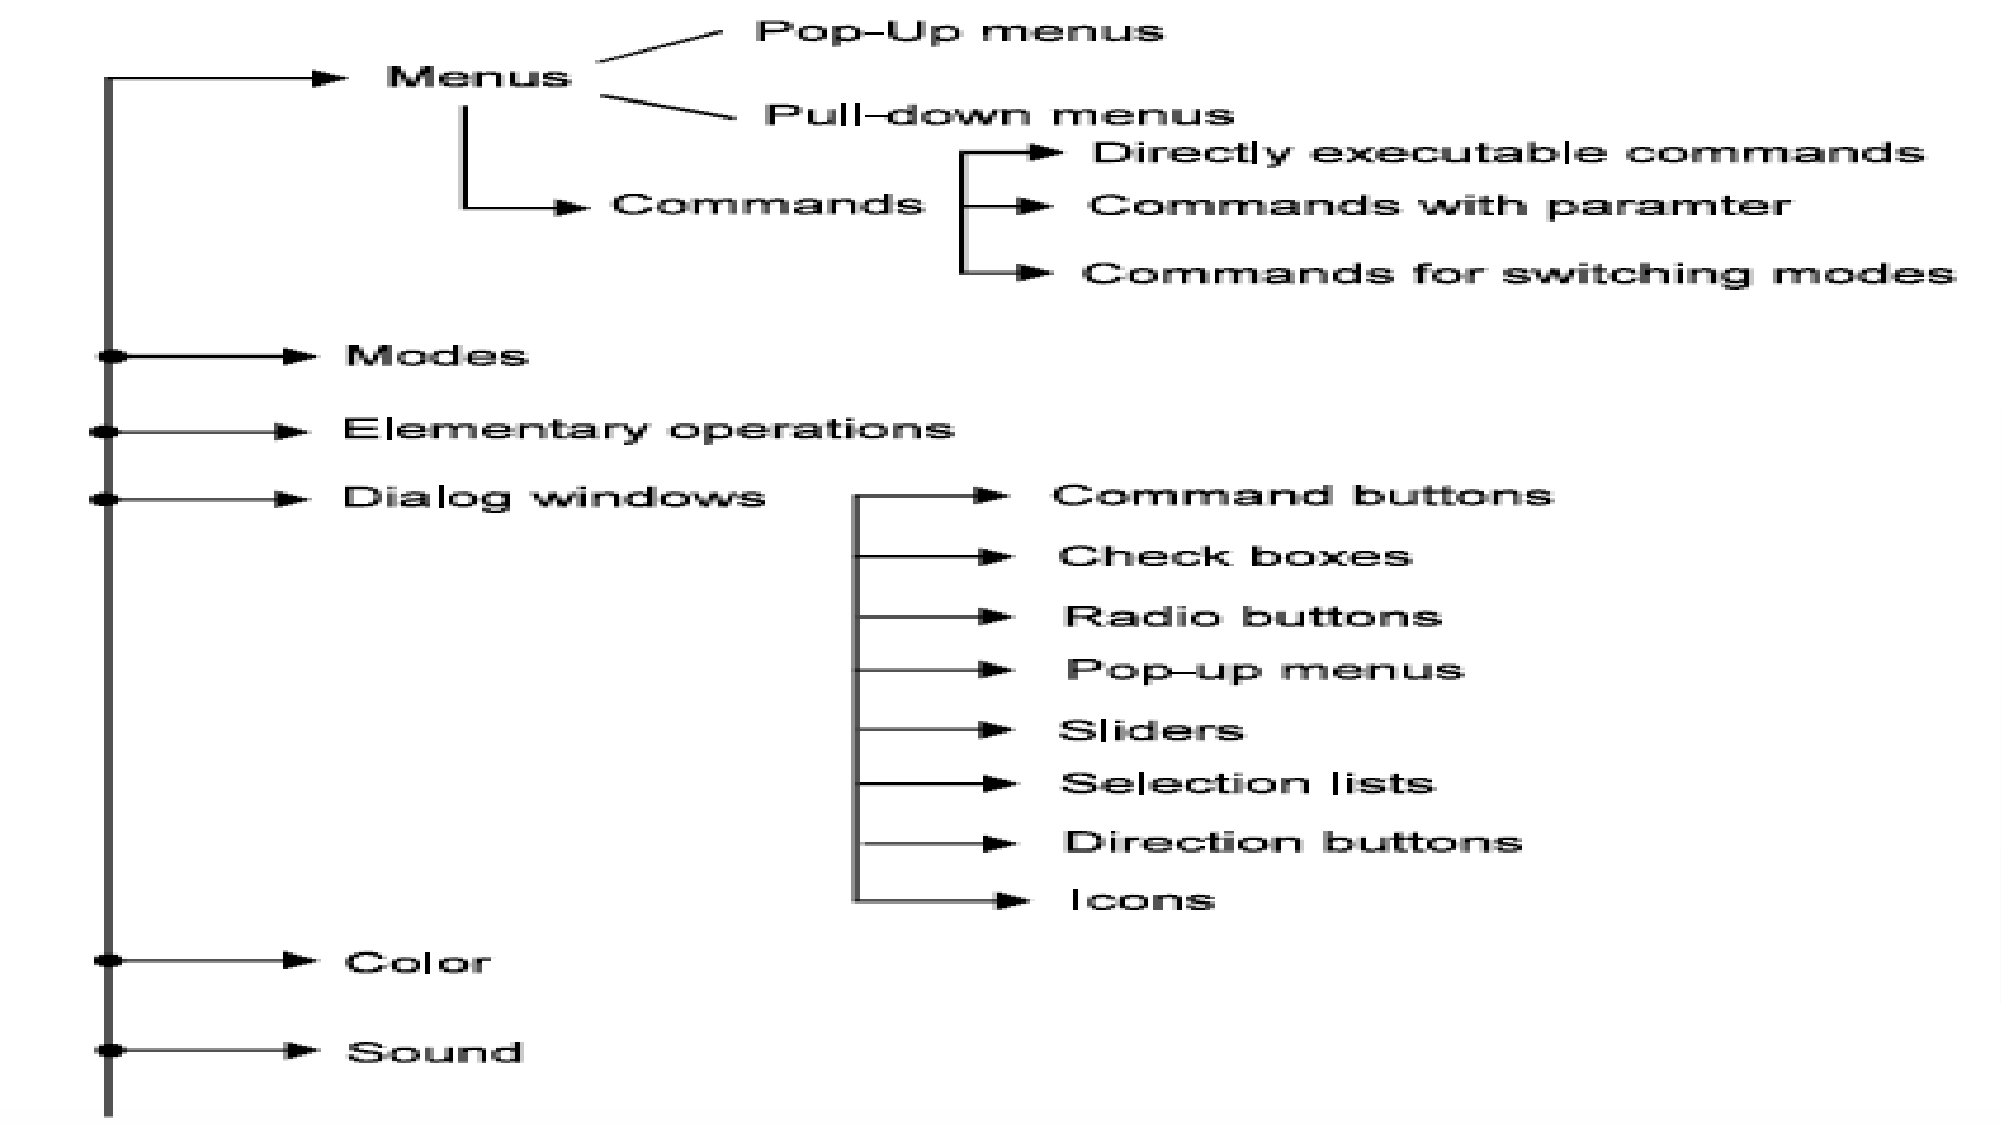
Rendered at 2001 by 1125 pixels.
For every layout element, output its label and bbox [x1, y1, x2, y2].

list [0, 0, 2000, 1125]
